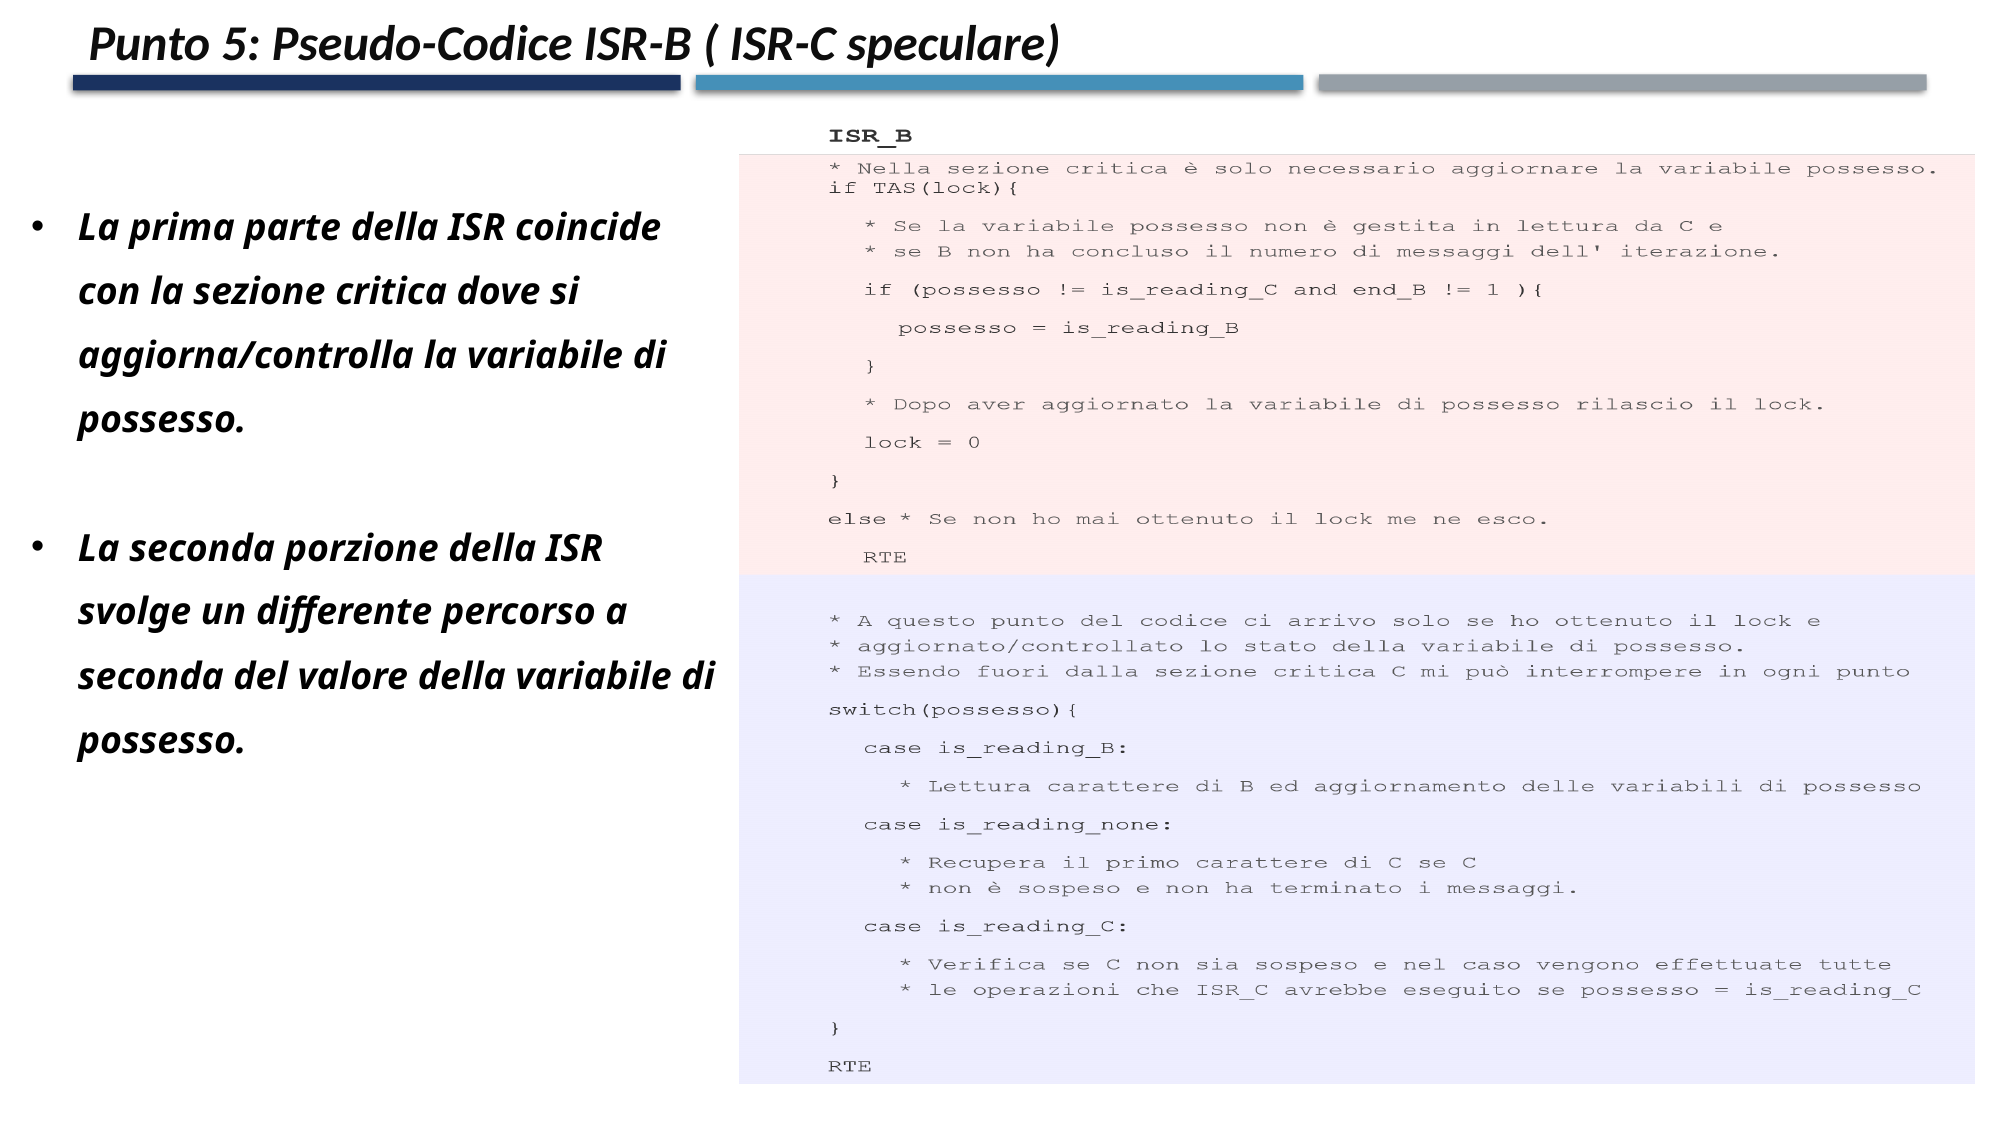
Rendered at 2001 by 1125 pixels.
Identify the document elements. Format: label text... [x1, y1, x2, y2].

text_box La prima parte della ISR coincide con la sezione critica dove si aggiorna/controlla la variabile di possesso. ​ La seconda porzione della ISR svolge un differente percorso a seconda del valore della variabile di possesso. [16, 176, 733, 769]
picture [738, 77, 1976, 1085]
text_box Punto 5: Pseudo-Codice ISR-B ( ISR-C speculare) [73, 3, 1985, 79]
